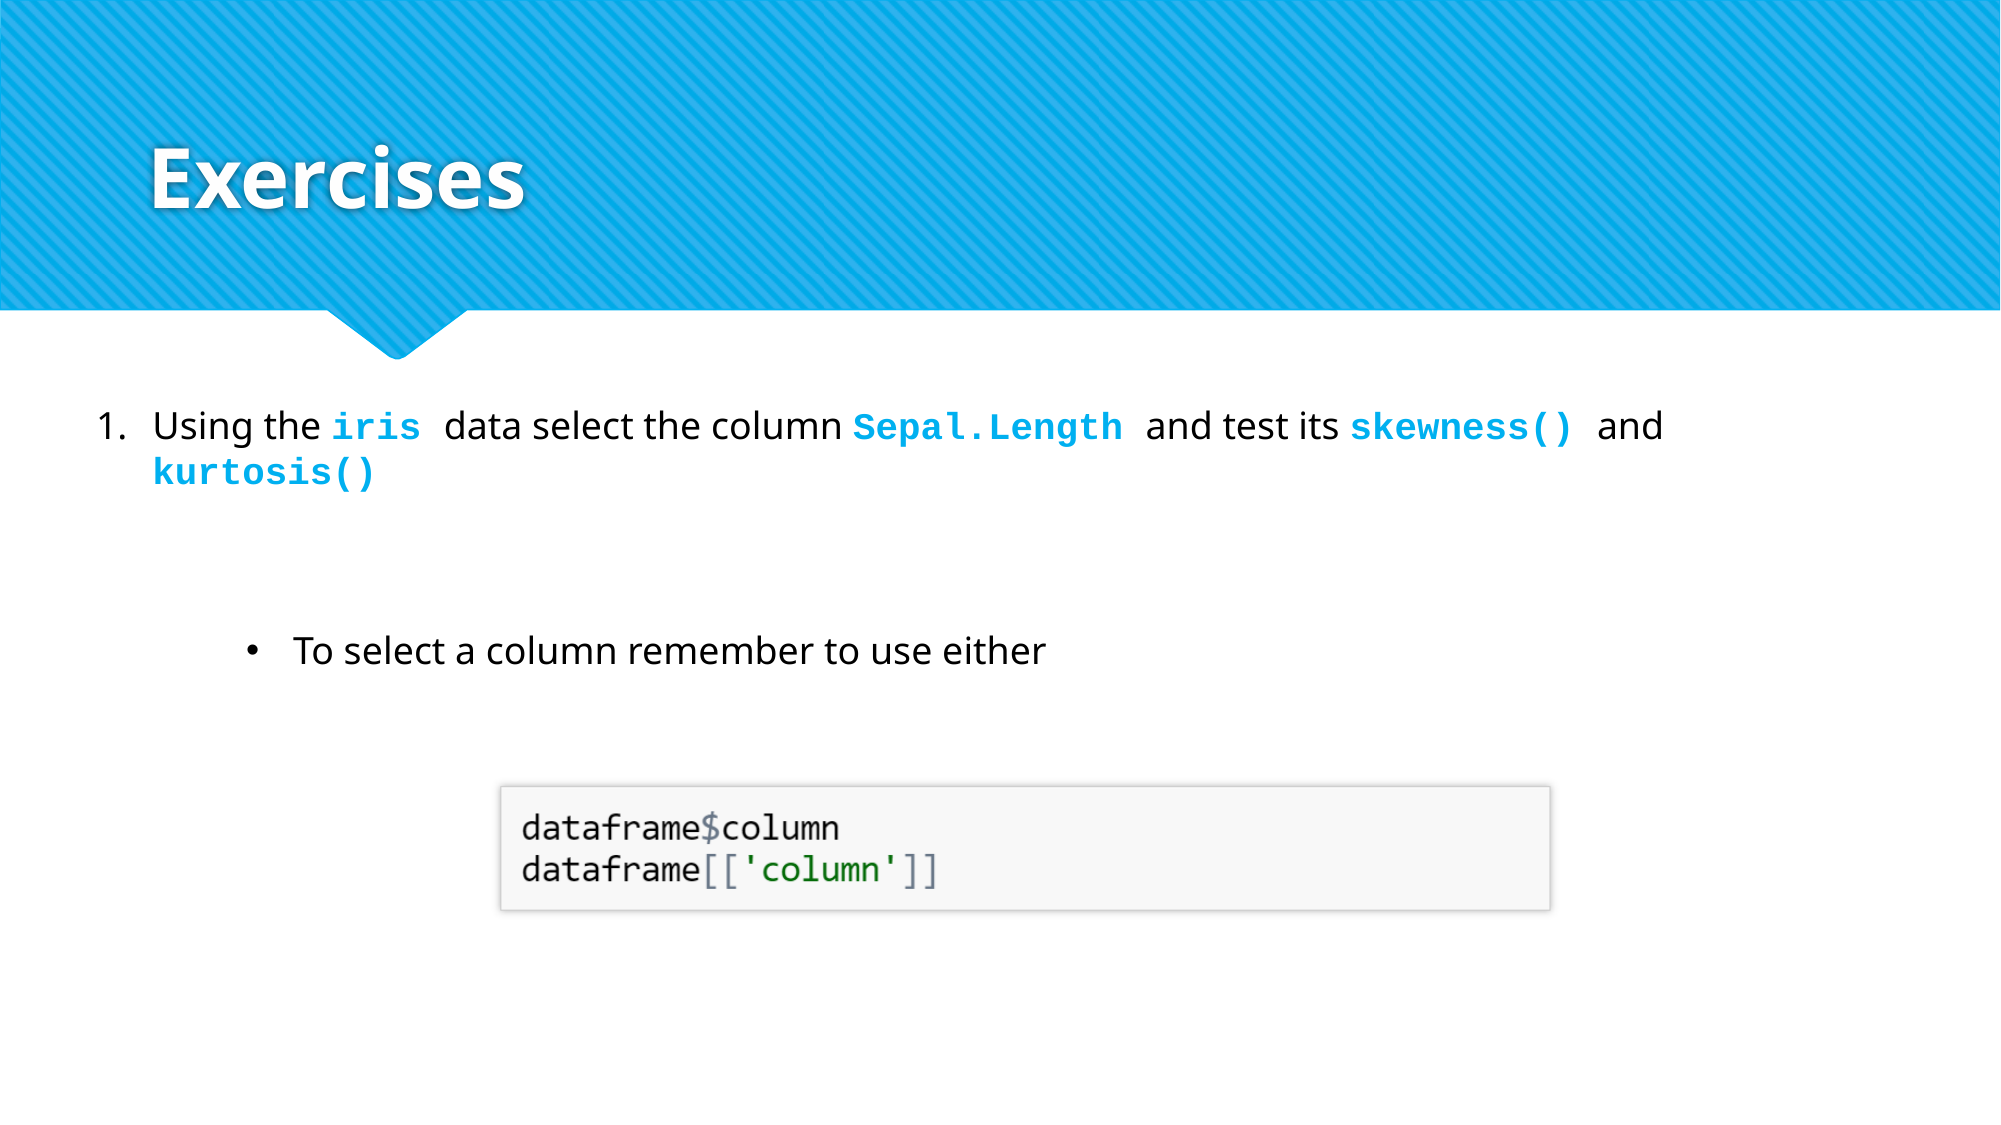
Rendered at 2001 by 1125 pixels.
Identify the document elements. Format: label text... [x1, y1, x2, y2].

text_box Using the iris data select the column Sepal.Length and test its skewness() and kurtosis() To select a column remember to use either [81, 394, 1919, 769]
title Exercises [132, 73, 1868, 233]
picture [483, 772, 1569, 926]
